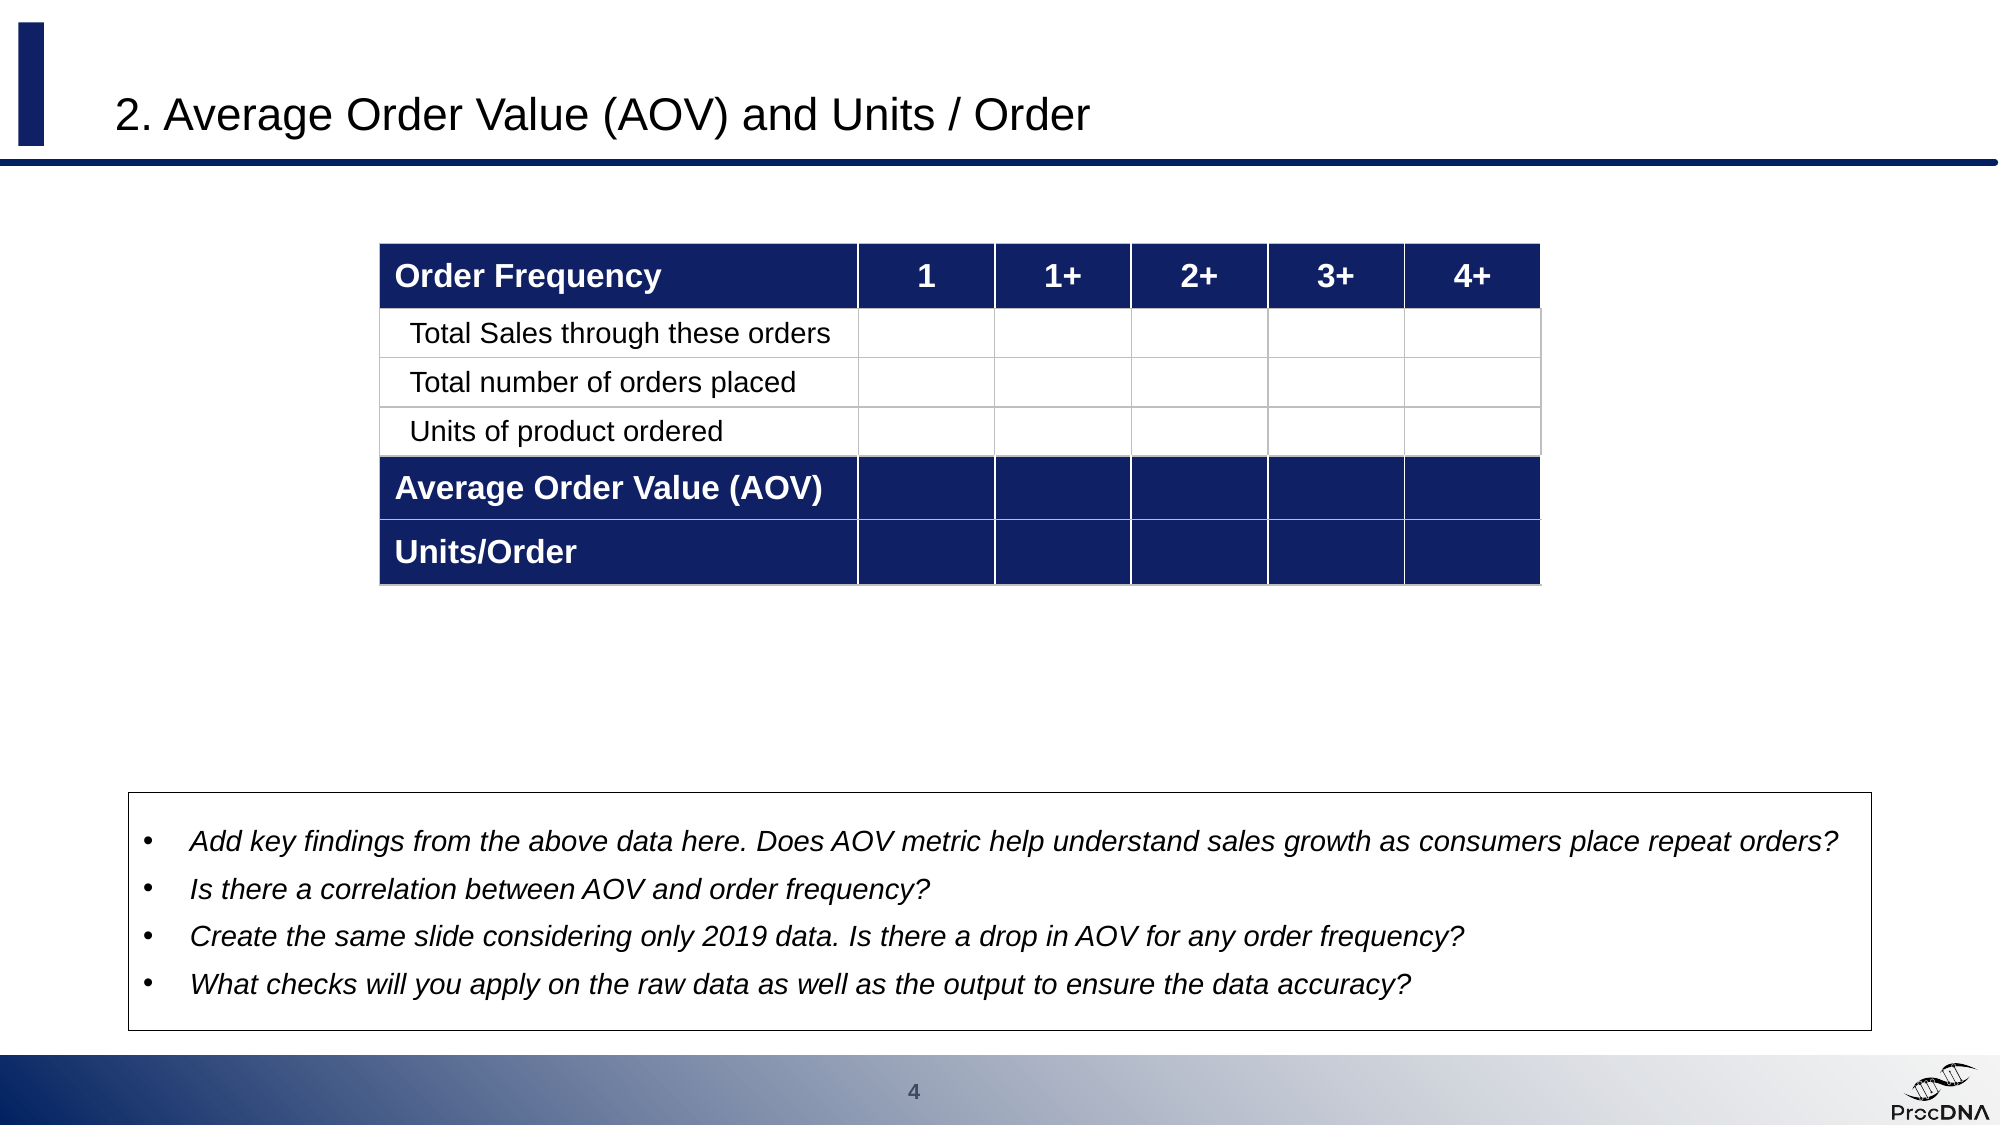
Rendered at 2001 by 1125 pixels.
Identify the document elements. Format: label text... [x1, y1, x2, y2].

table_cell [1405, 457, 1540, 519]
table_cell [1269, 408, 1404, 455]
table_cell [1405, 309, 1540, 357]
table_cell [859, 457, 994, 519]
table_cell [996, 520, 1130, 584]
table_cell [1132, 520, 1267, 584]
table_cell [1405, 408, 1540, 455]
table_cell [1269, 457, 1404, 519]
table_cell [1132, 309, 1267, 357]
table_cell [1269, 520, 1404, 584]
table_cell [859, 358, 994, 406]
slide_number 4 [877, 1060, 936, 1121]
table_cell [1132, 408, 1267, 455]
table_header Order Frequency [380, 244, 857, 308]
table_cell [1405, 358, 1540, 406]
table_cell [996, 457, 1130, 519]
table_header 2+ [1132, 244, 1267, 308]
table_cell [1132, 358, 1267, 406]
table_cell Total number of orders placed [380, 358, 858, 406]
table_cell [1269, 309, 1404, 357]
table_cell [859, 520, 994, 584]
table_cell [995, 309, 1131, 357]
table_cell Total Sales through these orders [380, 309, 858, 357]
table_cell [1405, 520, 1540, 584]
title 2. Average Order Value (AOV) and Units / Order [99, 22, 1905, 148]
table_cell Units/Order [380, 520, 857, 584]
table_cell [859, 408, 994, 455]
table_cell [859, 309, 994, 357]
picture [1892, 1063, 1990, 1120]
table_cell [1269, 358, 1404, 406]
table_header 4+ [1405, 244, 1540, 308]
table_header 1 [859, 244, 994, 308]
text_box Add key findings from the above data here. Does AOV metric help understand sales growth as consumers place repeat orders? Is there a correlation between AOV and order frequency? Create the same slide considering only 2019 data. Is there a drop in AOV for any order frequency? What checks will you apply on the raw data as well as the output to ensure the data accuracy? [128, 792, 1872, 1031]
table_header 3+ [1269, 244, 1404, 308]
table_cell Average Order Value (AOV) [380, 457, 857, 519]
table_cell [1132, 457, 1267, 519]
table_header 1+ [996, 244, 1130, 308]
table_cell [995, 408, 1131, 455]
table_cell [995, 358, 1131, 406]
table_cell Units of product ordered [380, 408, 858, 455]
